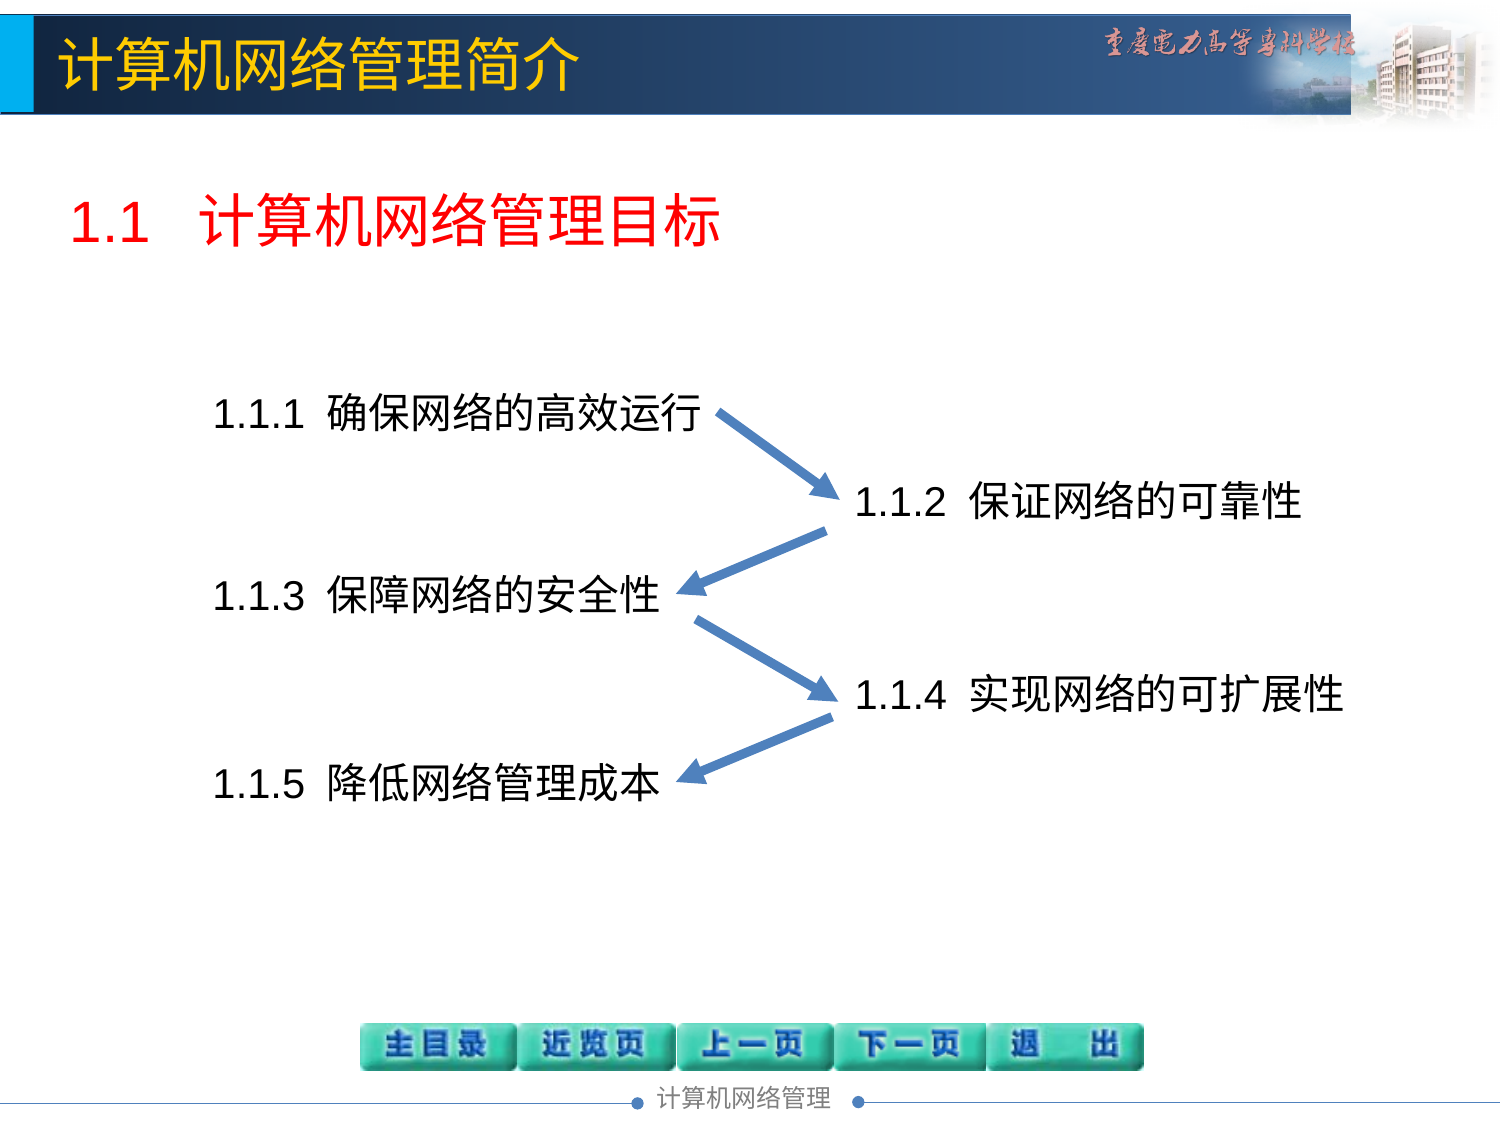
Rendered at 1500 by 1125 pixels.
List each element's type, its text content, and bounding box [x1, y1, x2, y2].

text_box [683, 716, 833, 783]
text_box 1.1.1 确保网络的高效运行 [197, 379, 718, 444]
text_box 1、防止外部攻击 [1351, 56, 1441, 78]
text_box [725, 411, 833, 501]
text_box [683, 530, 826, 595]
text_box 1.1 计算机网络管理目标 [55, 176, 737, 262]
picture [1084, 15, 1374, 86]
text_box 1.1.3 保障网络的安全性 [197, 561, 676, 627]
text_box 1.1.5 降低网络管理成本 [197, 749, 676, 815]
text_box 1、用户计费信息收集 [1351, 52, 1447, 82]
text_box 1.1.4 实现网络的可扩展性 [839, 660, 1360, 726]
text_box 1.1.2 保证网络的可靠性 [839, 467, 1318, 533]
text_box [695, 618, 839, 702]
picture [360, 1023, 676, 1071]
picture [677, 1023, 1144, 1071]
